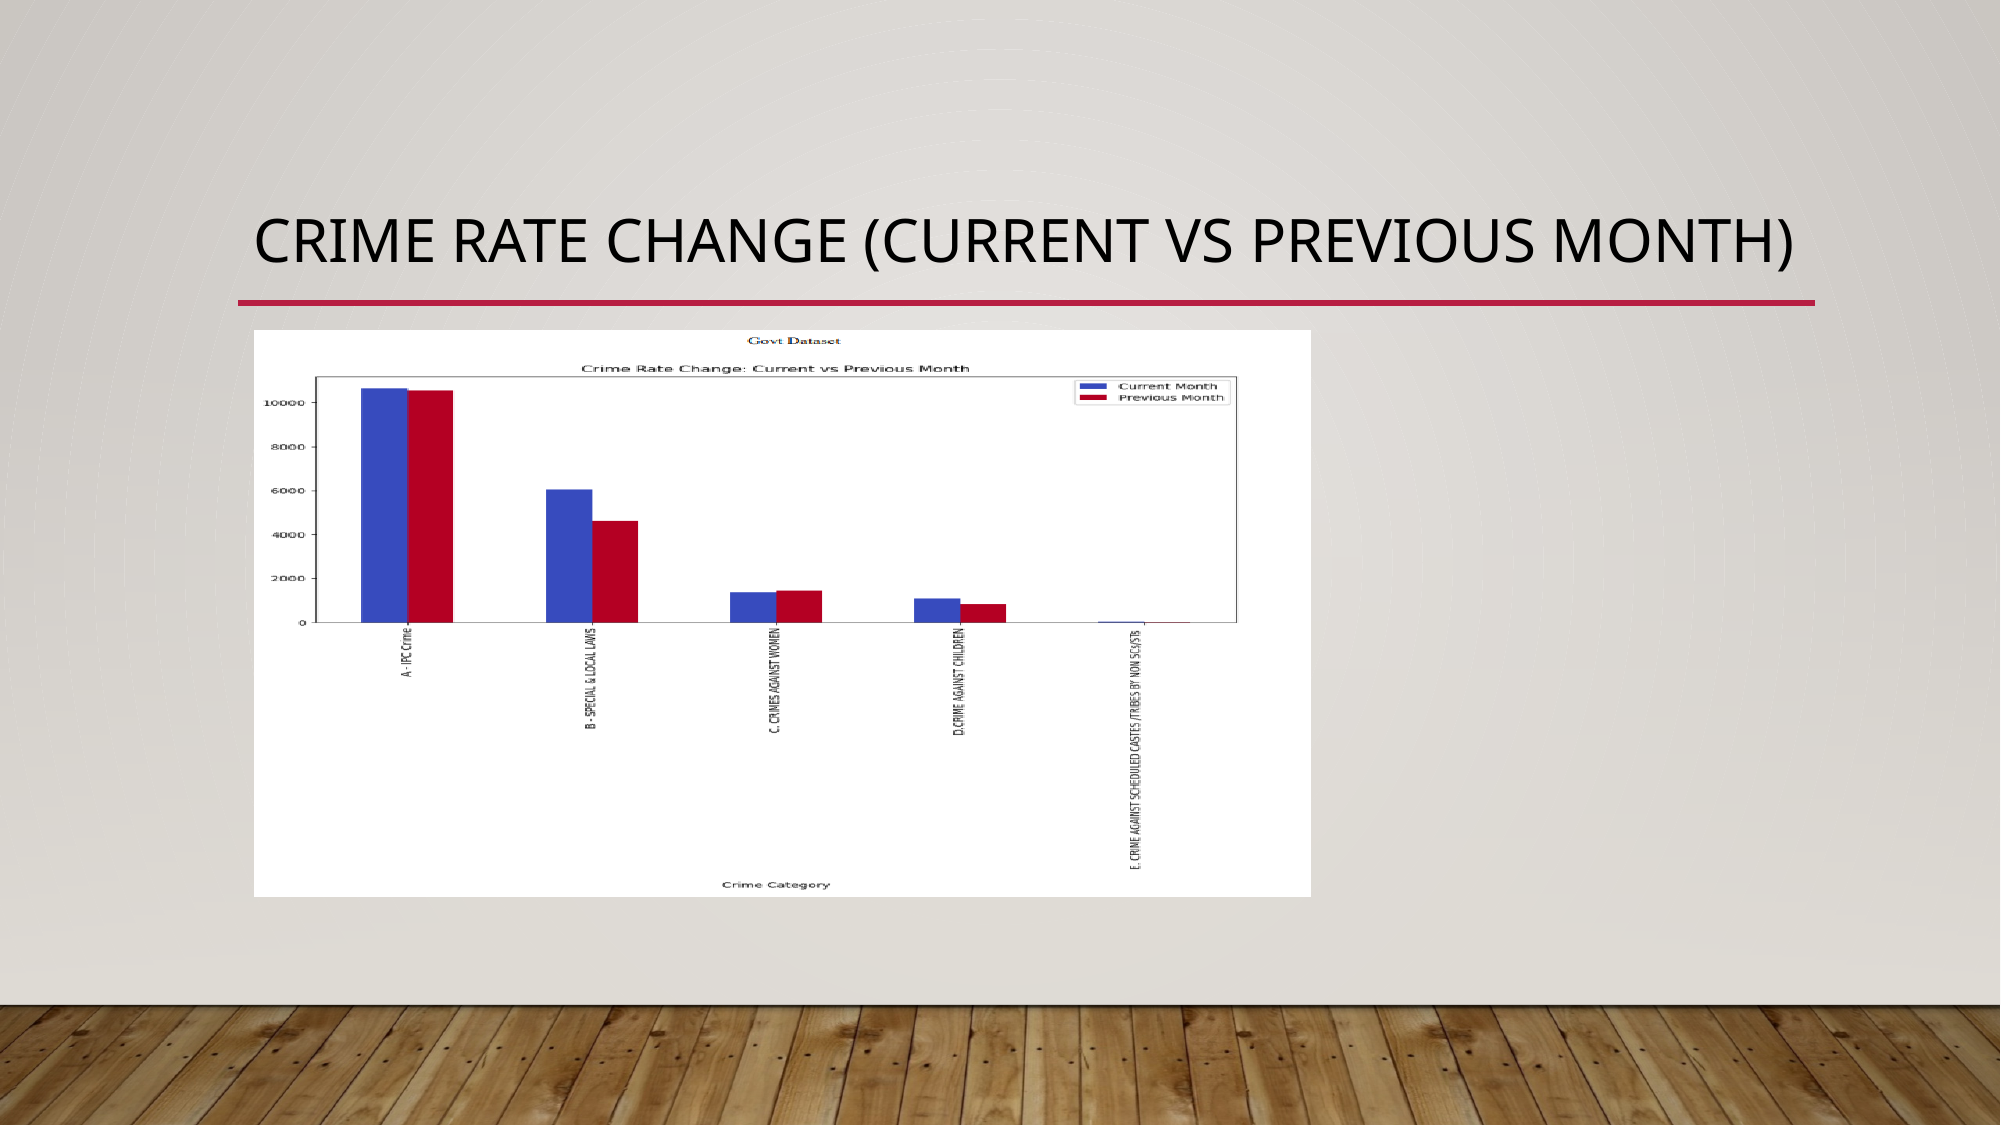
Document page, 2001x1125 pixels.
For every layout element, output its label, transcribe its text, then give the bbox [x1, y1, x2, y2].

title Crime Rate Change (Current vs Previous Month) [238, 203, 1814, 300]
picture [0, 1005, 2000, 1125]
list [253, 330, 1311, 897]
